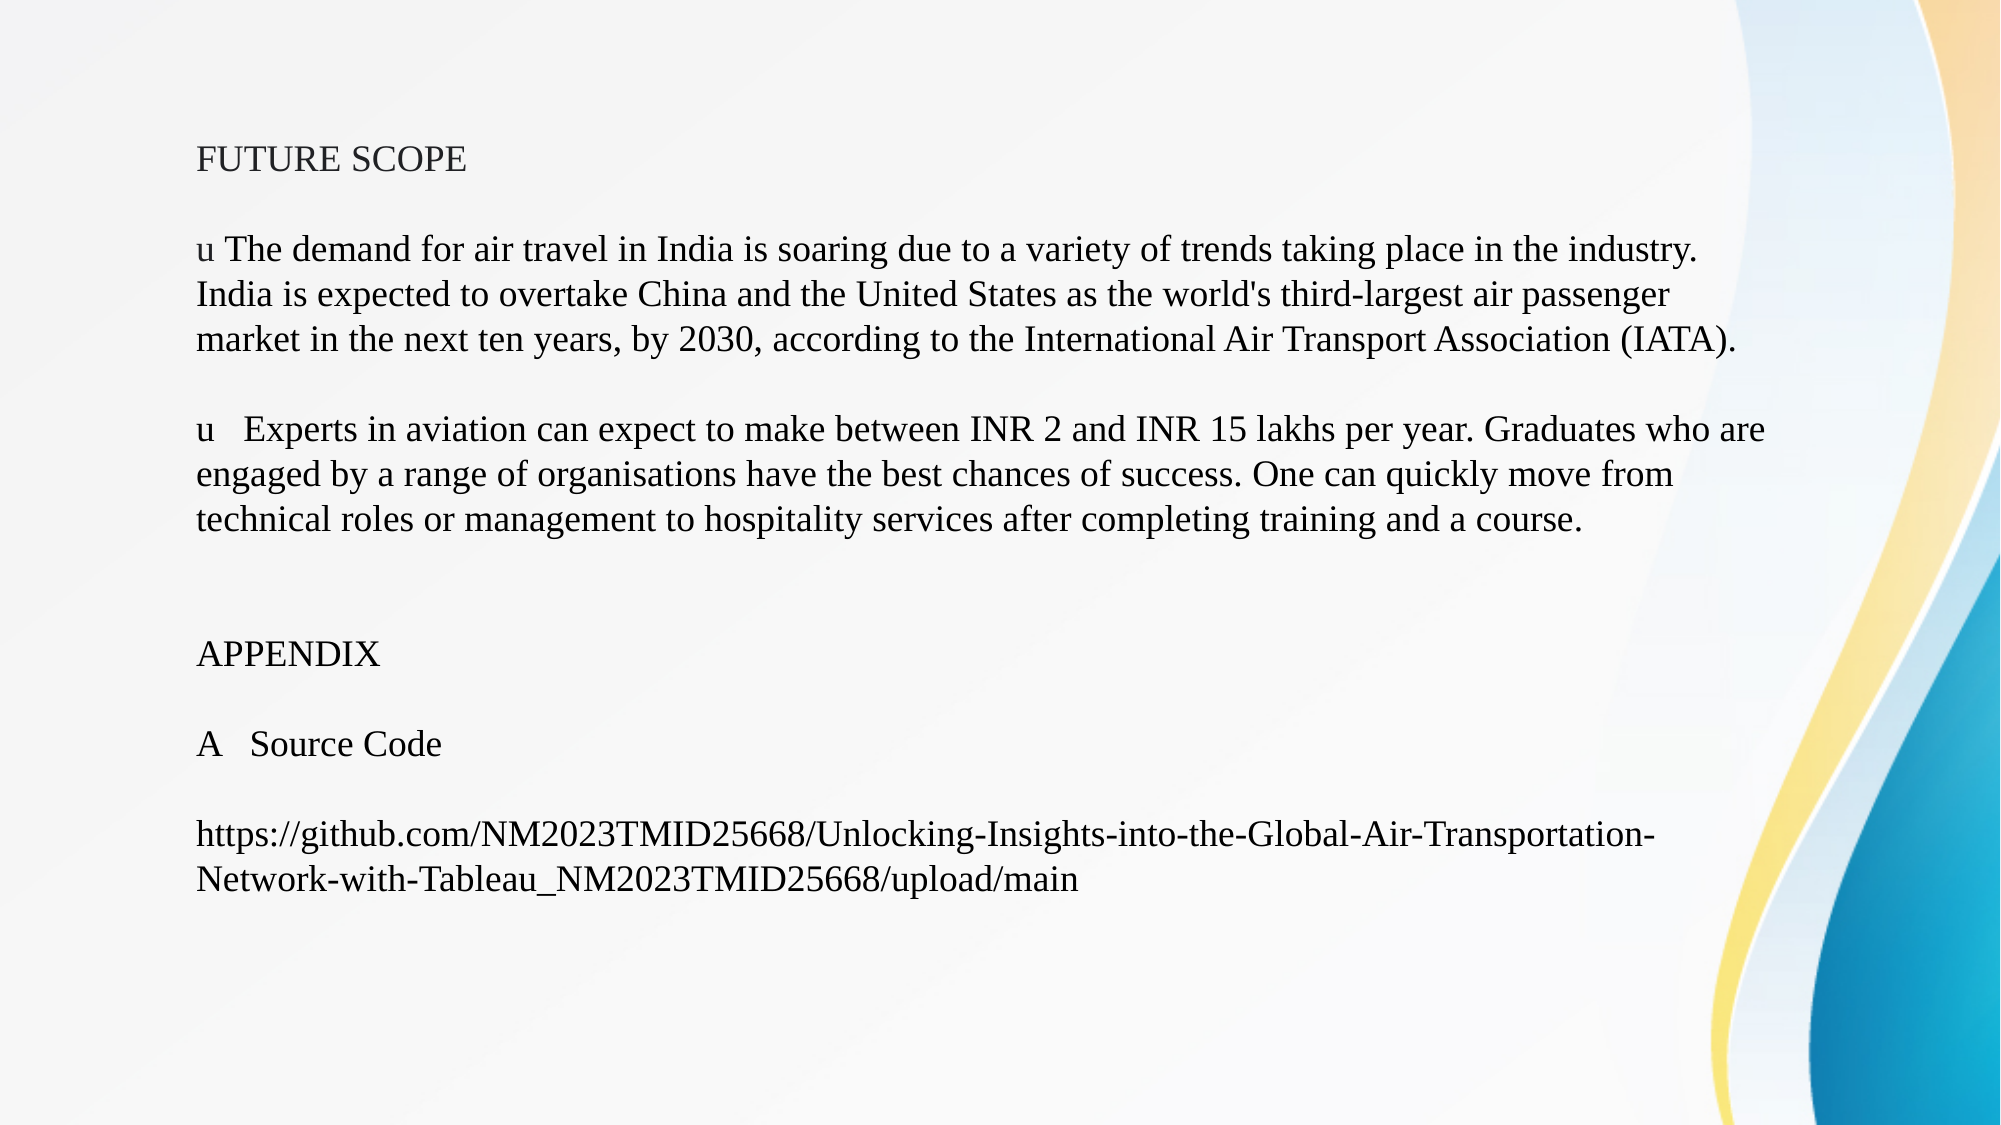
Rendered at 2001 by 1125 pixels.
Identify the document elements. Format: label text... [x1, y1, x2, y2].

text_box FUTURE SCOPE u The demand for air travel in India is soaring due to a variety of trends taking place in the industry. India is expected to overtake China and the United States as the world's third-largest air passenger market in the next ten years, by 2030, according to the International Air Transport Association (IATA). u Experts in aviation can expect to make between INR 2 and INR 15 lakhs per year. Graduates who are engaged by a range of organisations have the best chances of success. One can quickly move from technical roles or management to hospitality services after completing training and a course. APPENDIX A Source Code https://github.com/NM2023TMID25668/Unlocking-Insights-into-the-Global-Air-Transportation-Network-with-Tableau_NM2023TMID25668/upload/main [181, 126, 1785, 907]
picture [0, 0, 2001, 1125]
